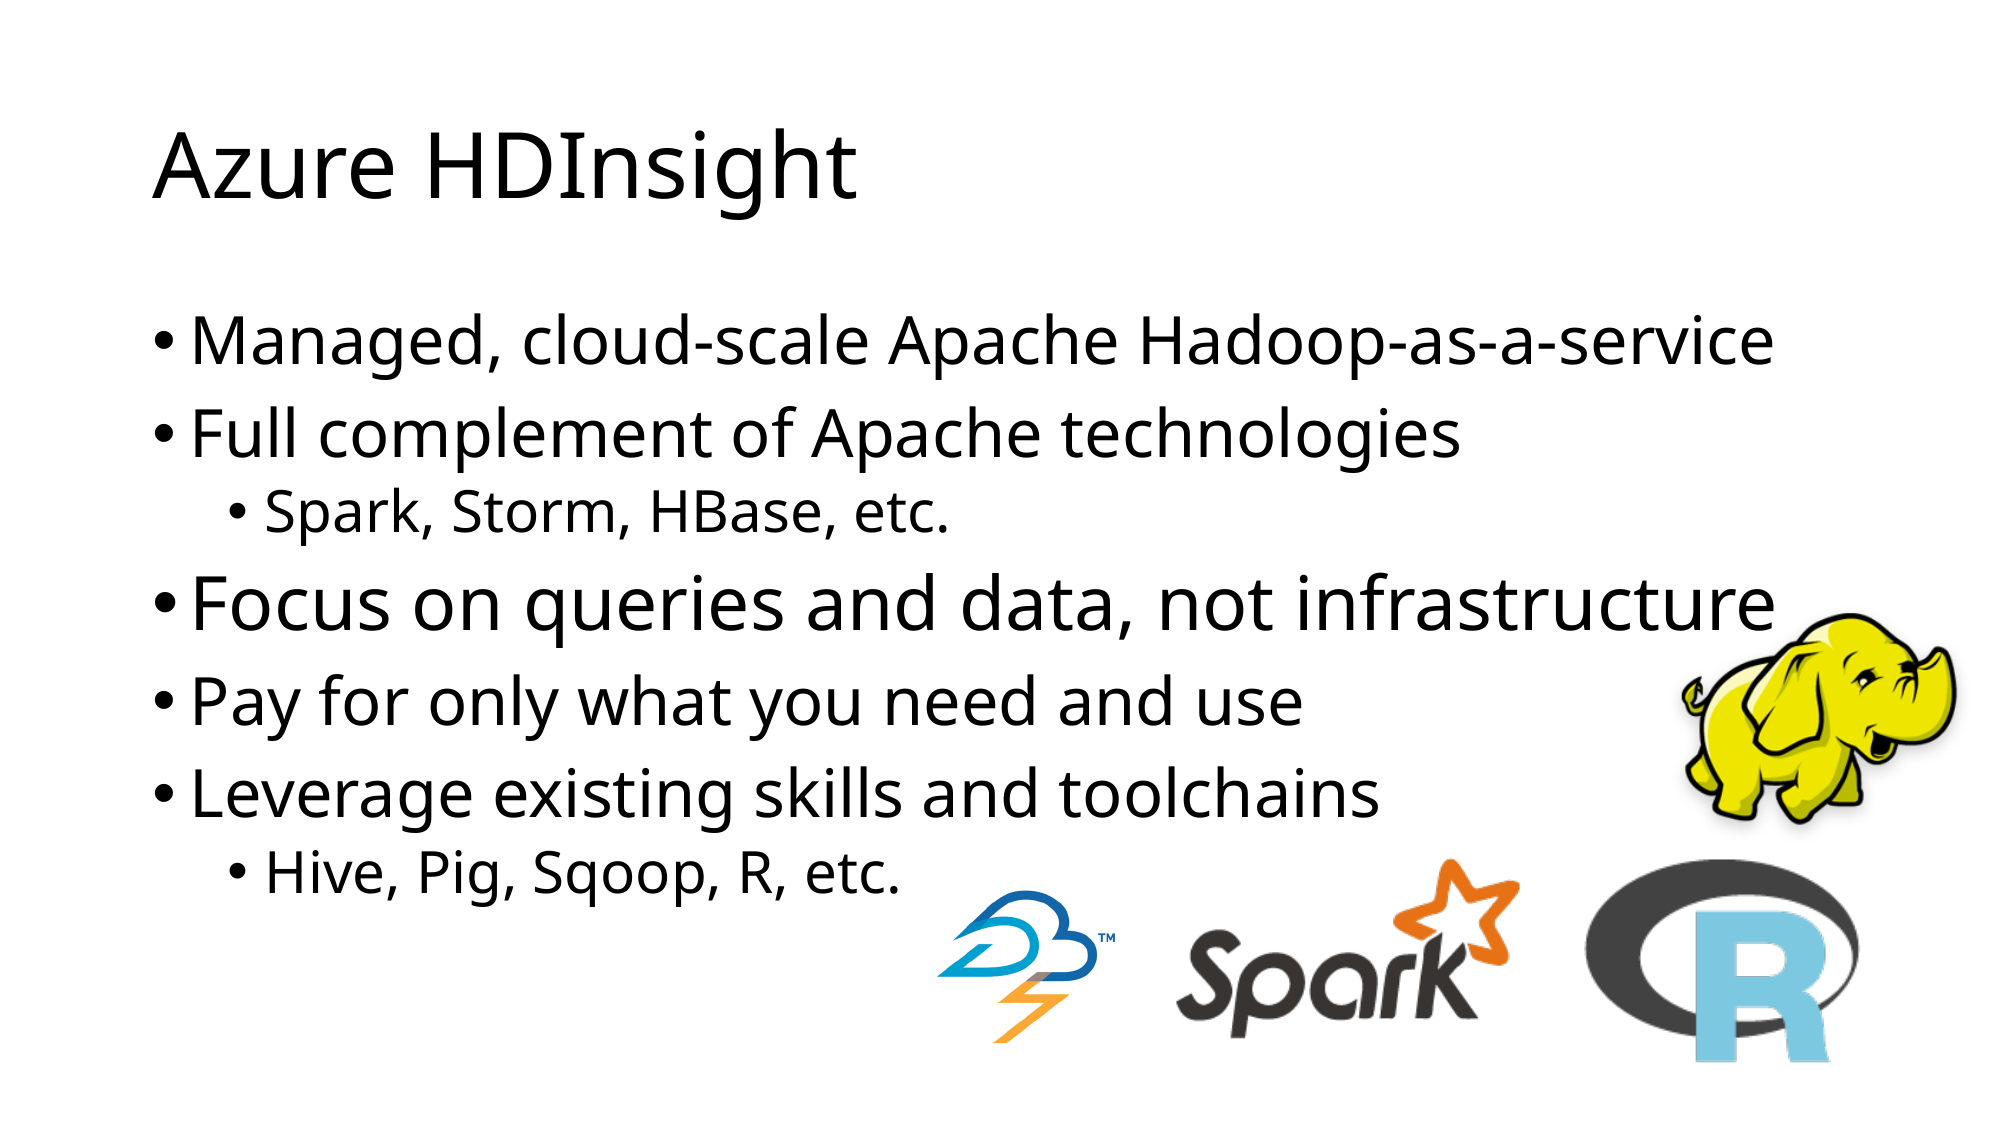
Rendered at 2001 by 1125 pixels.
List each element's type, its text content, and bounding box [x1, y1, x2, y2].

picture [1171, 514, 2000, 1071]
picture [926, 863, 1128, 1061]
title Azure HDInsight [137, 59, 1863, 278]
list Managed, cloud-scale Apache Hadoop-as-a-service Full complement of Apache technologies Spark, Storm, HBase, etc. Focus on queries and data, not infrastructure Pay for only what you need and use Leverage existing skills and toolchains Hive, Pig, Sqoop, R, etc. [137, 299, 1863, 1014]
